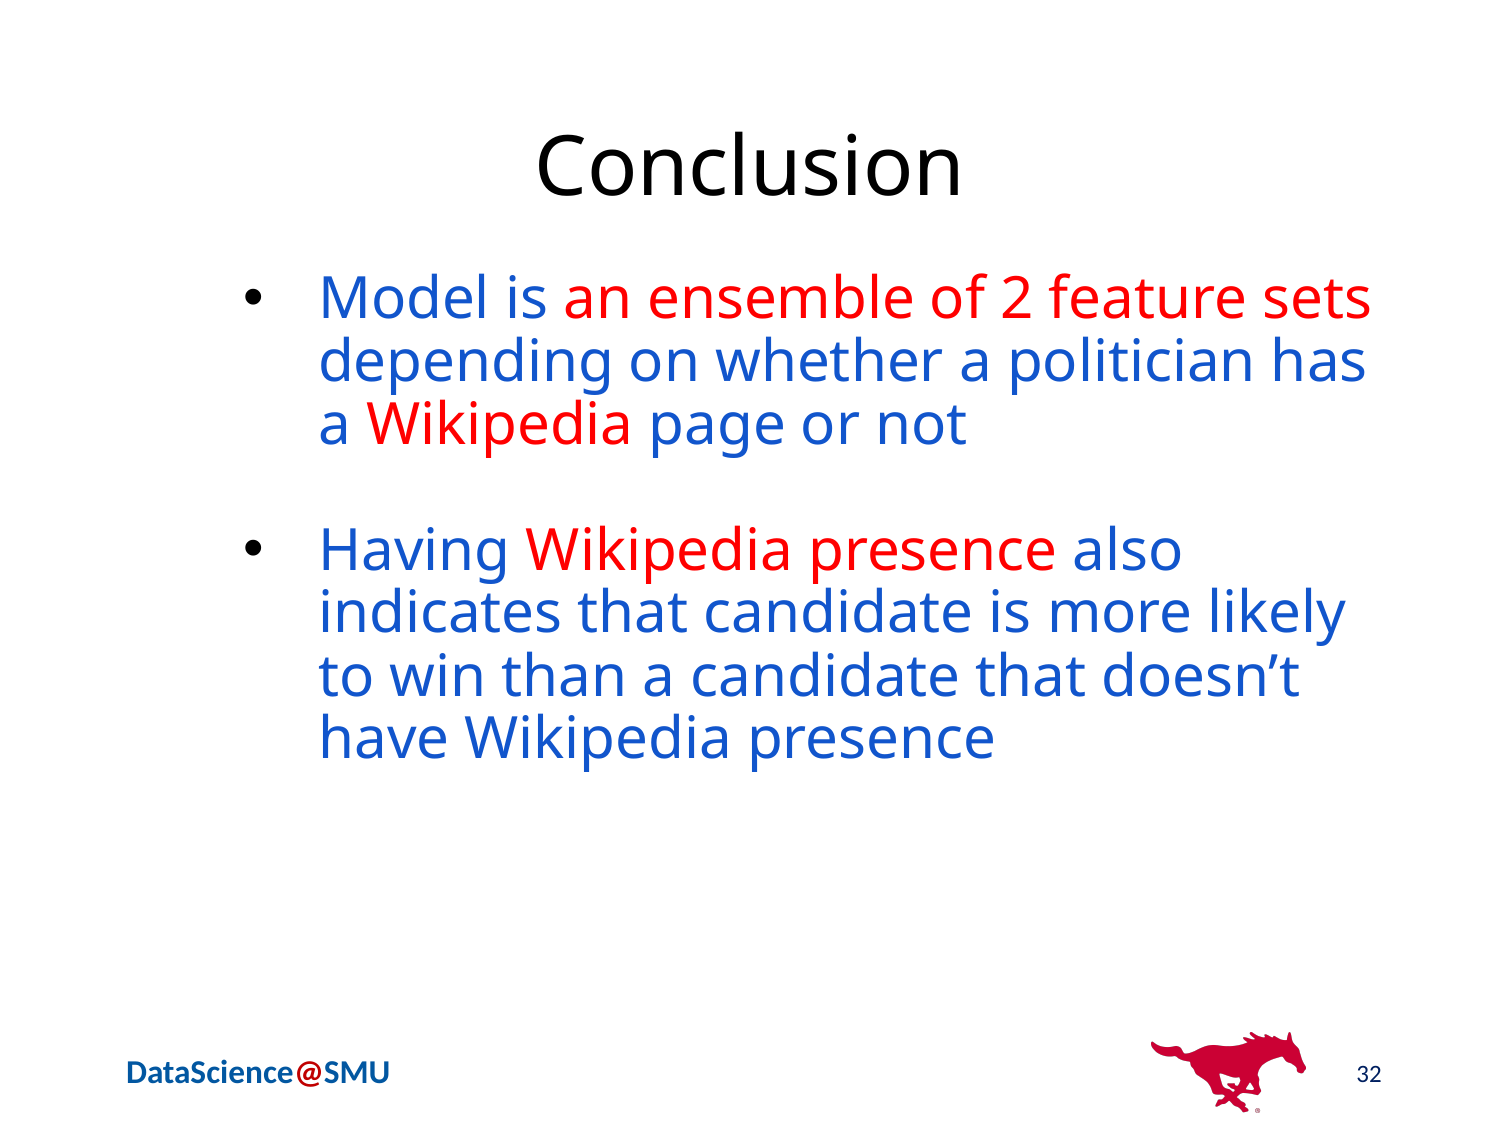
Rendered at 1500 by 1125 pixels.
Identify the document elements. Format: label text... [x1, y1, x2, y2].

picture [1151, 1032, 1306, 1042]
slide_number 32 [1059, 1042, 1397, 1103]
picture [1151, 1103, 1306, 1113]
text_box Model is an ensemble of 2 feature sets depending on whether a politician has a Wikipedia page or not Having Wikipedia presence also indicates that candidate is more likely to win than a candidate that doesn’t have Wikipedia presence [209, 324, 1397, 749]
title Conclusion [103, 59, 1397, 278]
